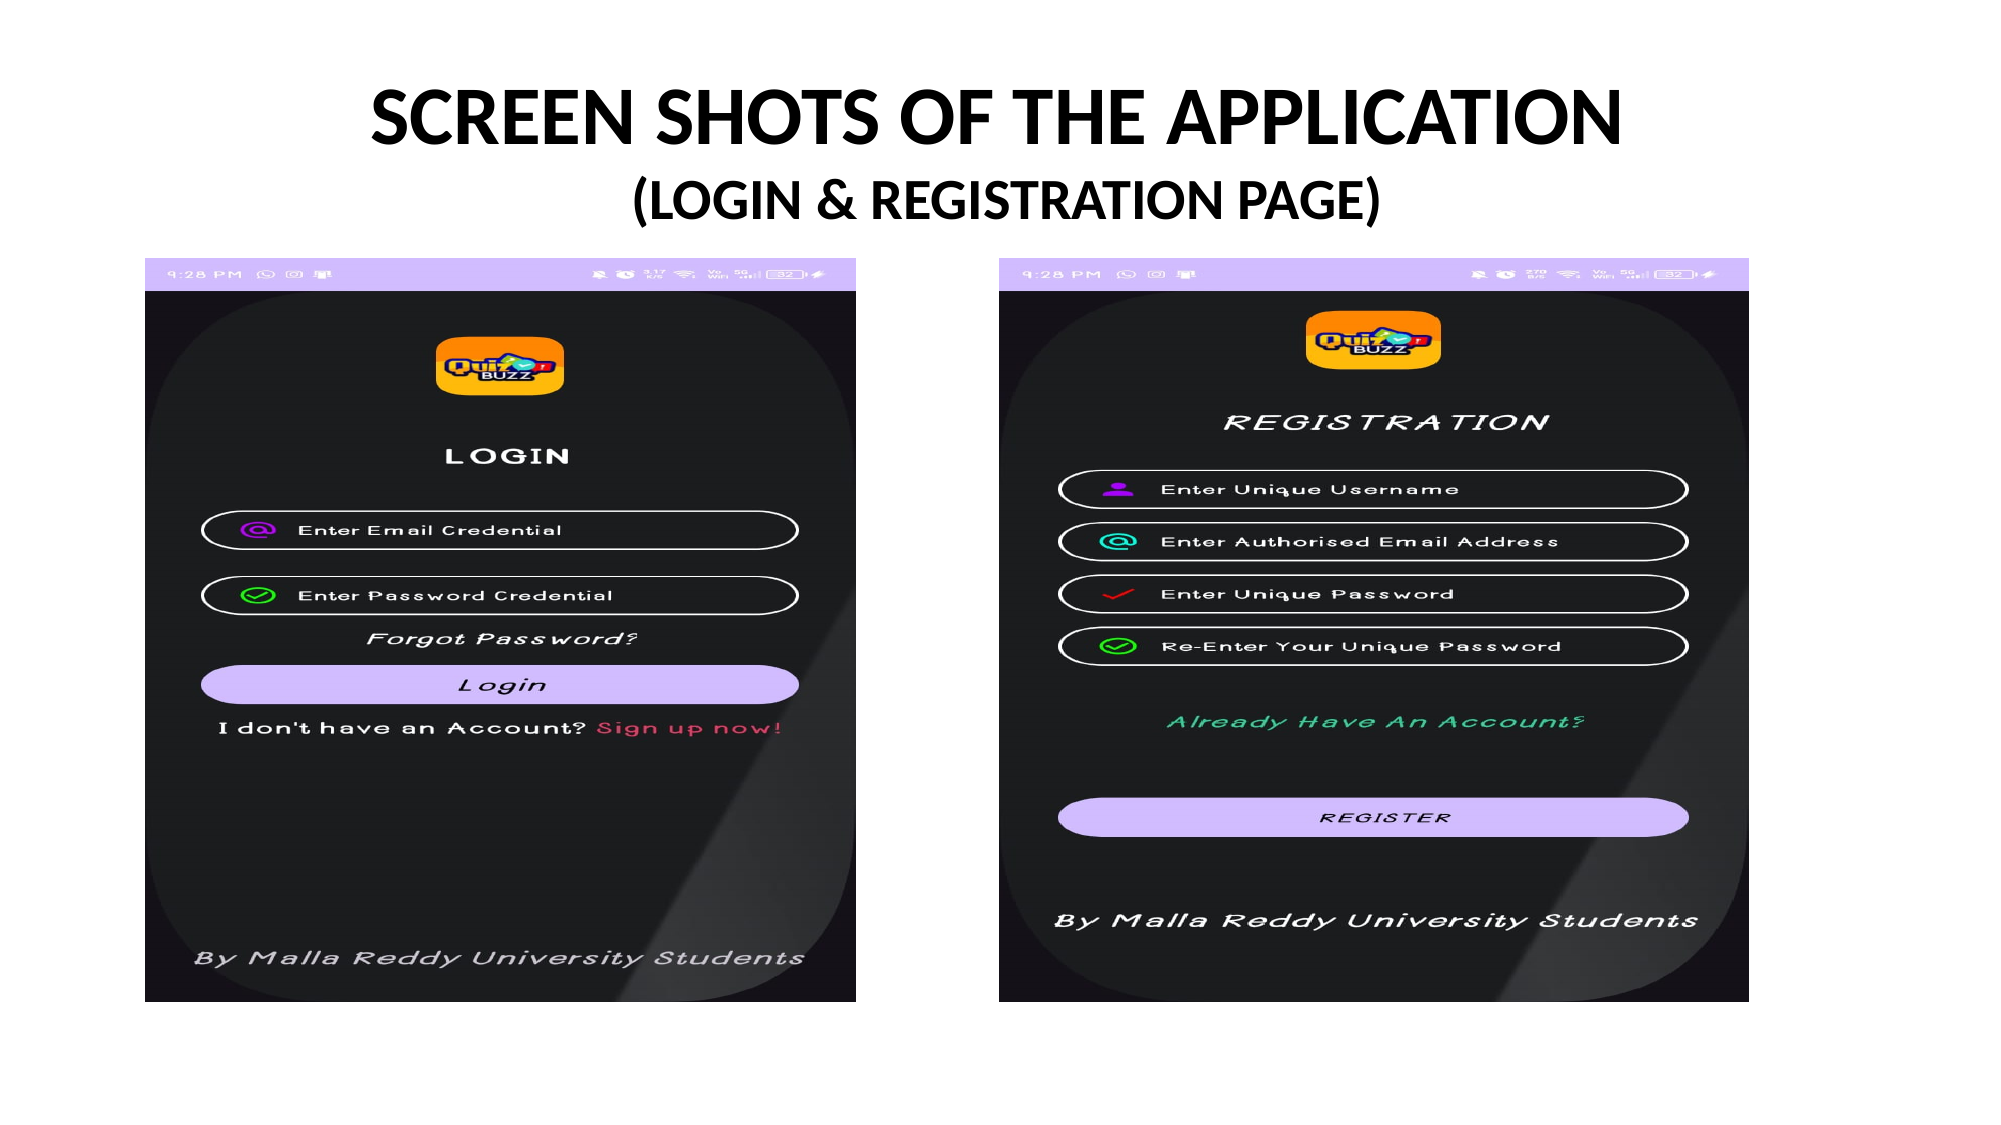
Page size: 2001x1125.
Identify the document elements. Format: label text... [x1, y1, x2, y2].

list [145, 258, 856, 1002]
title SCREEN SHOTS OF THE APPLICATION (LOGIN & REGISTRATION PAGE) [64, 61, 1950, 233]
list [999, 258, 1749, 1002]
